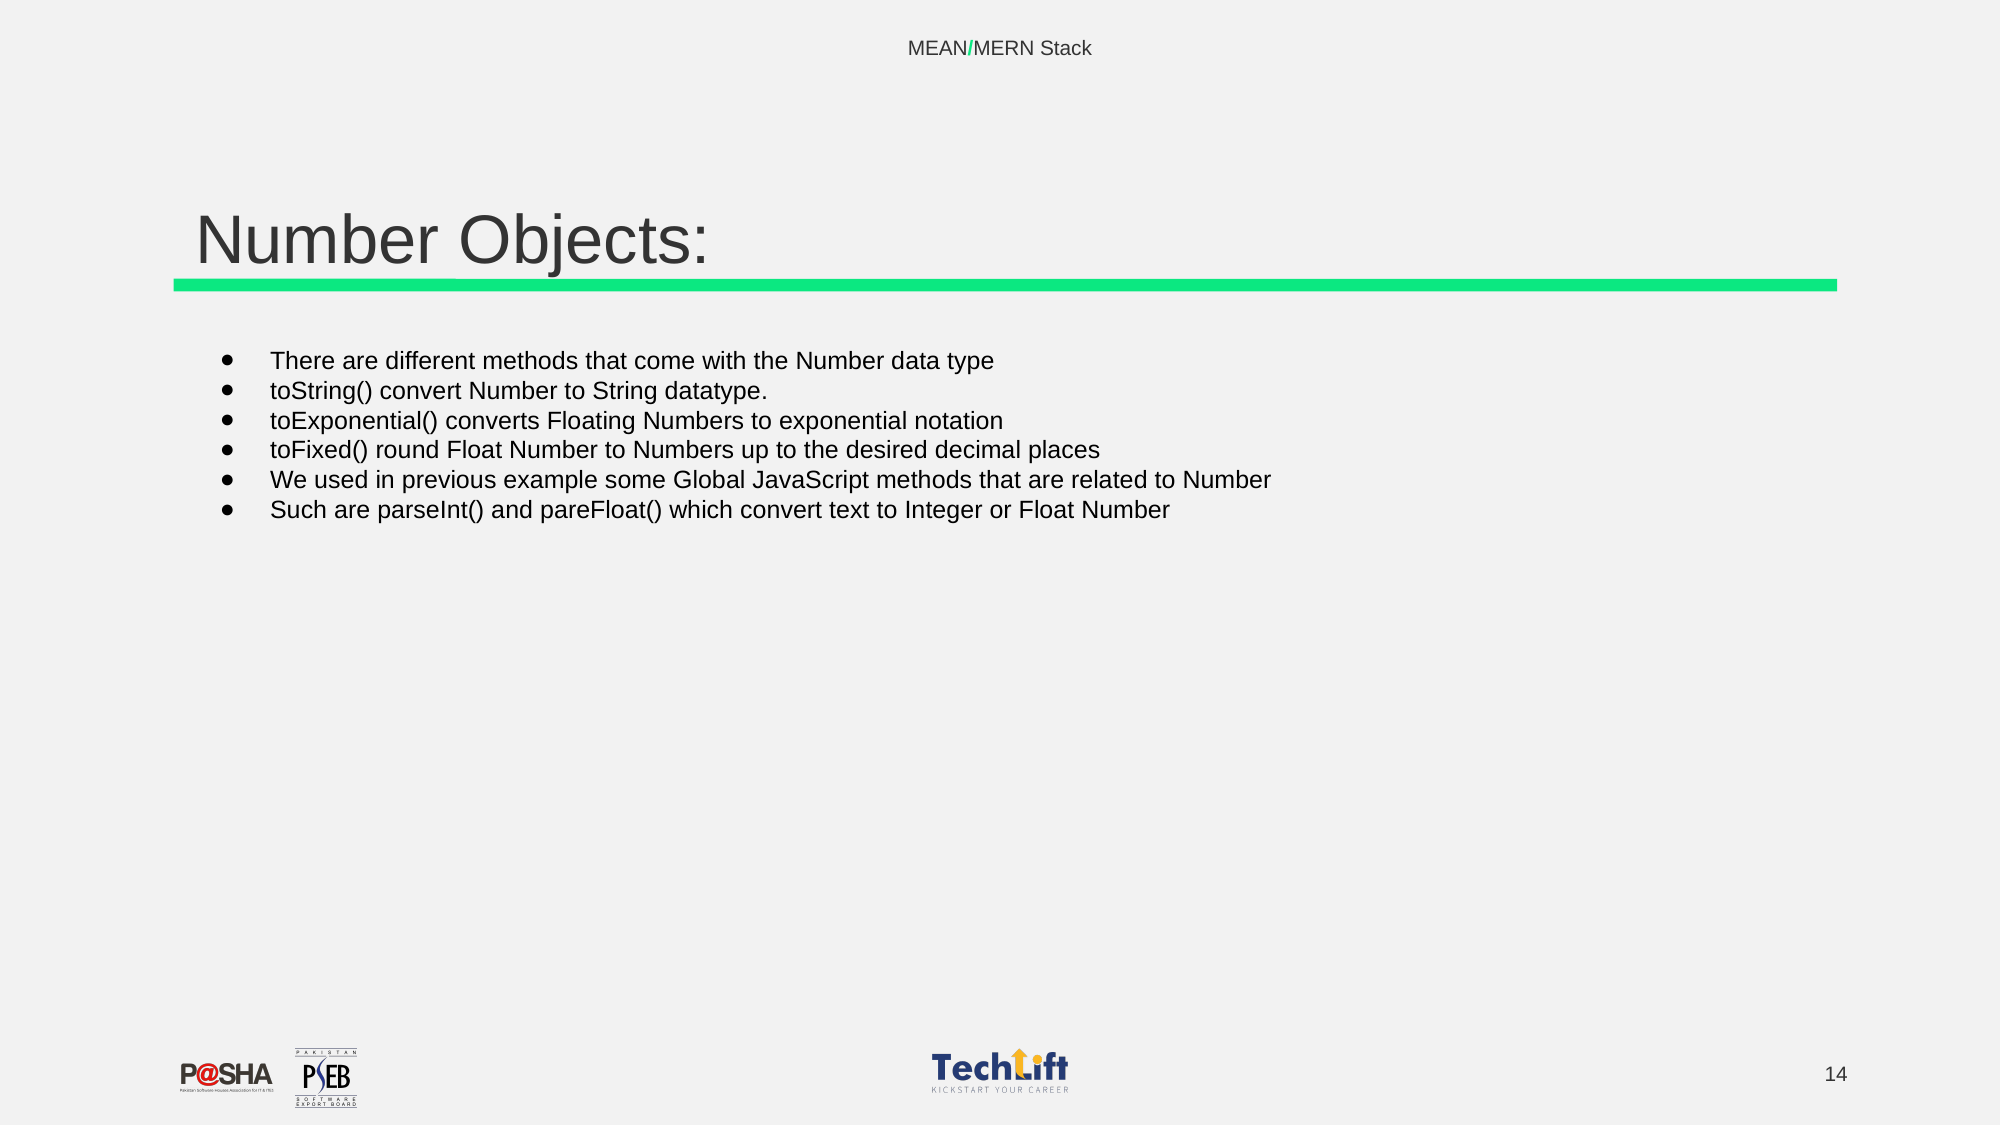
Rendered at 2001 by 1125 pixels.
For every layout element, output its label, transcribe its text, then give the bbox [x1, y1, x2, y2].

text_box There are different methods that come with the Number data type toString() convert Number to String datatype. toExponential() converts Floating Numbers to exponential notation toFixed() round Float Number to Numbers up to the desired decimal places We used in previous example some Global JavaScript methods that are related to Number Such are parseInt() and pareFloat() which convert text to Integer or Float Number [179, 329, 1837, 539]
slide_number 14 [1412, 1042, 1863, 1103]
picture [180, 1063, 274, 1093]
footer MEAN/MERN Stack [662, 17, 1338, 77]
picture [932, 1048, 1068, 1093]
picture [295, 1048, 357, 1108]
title Number Objects: [180, 47, 1830, 285]
